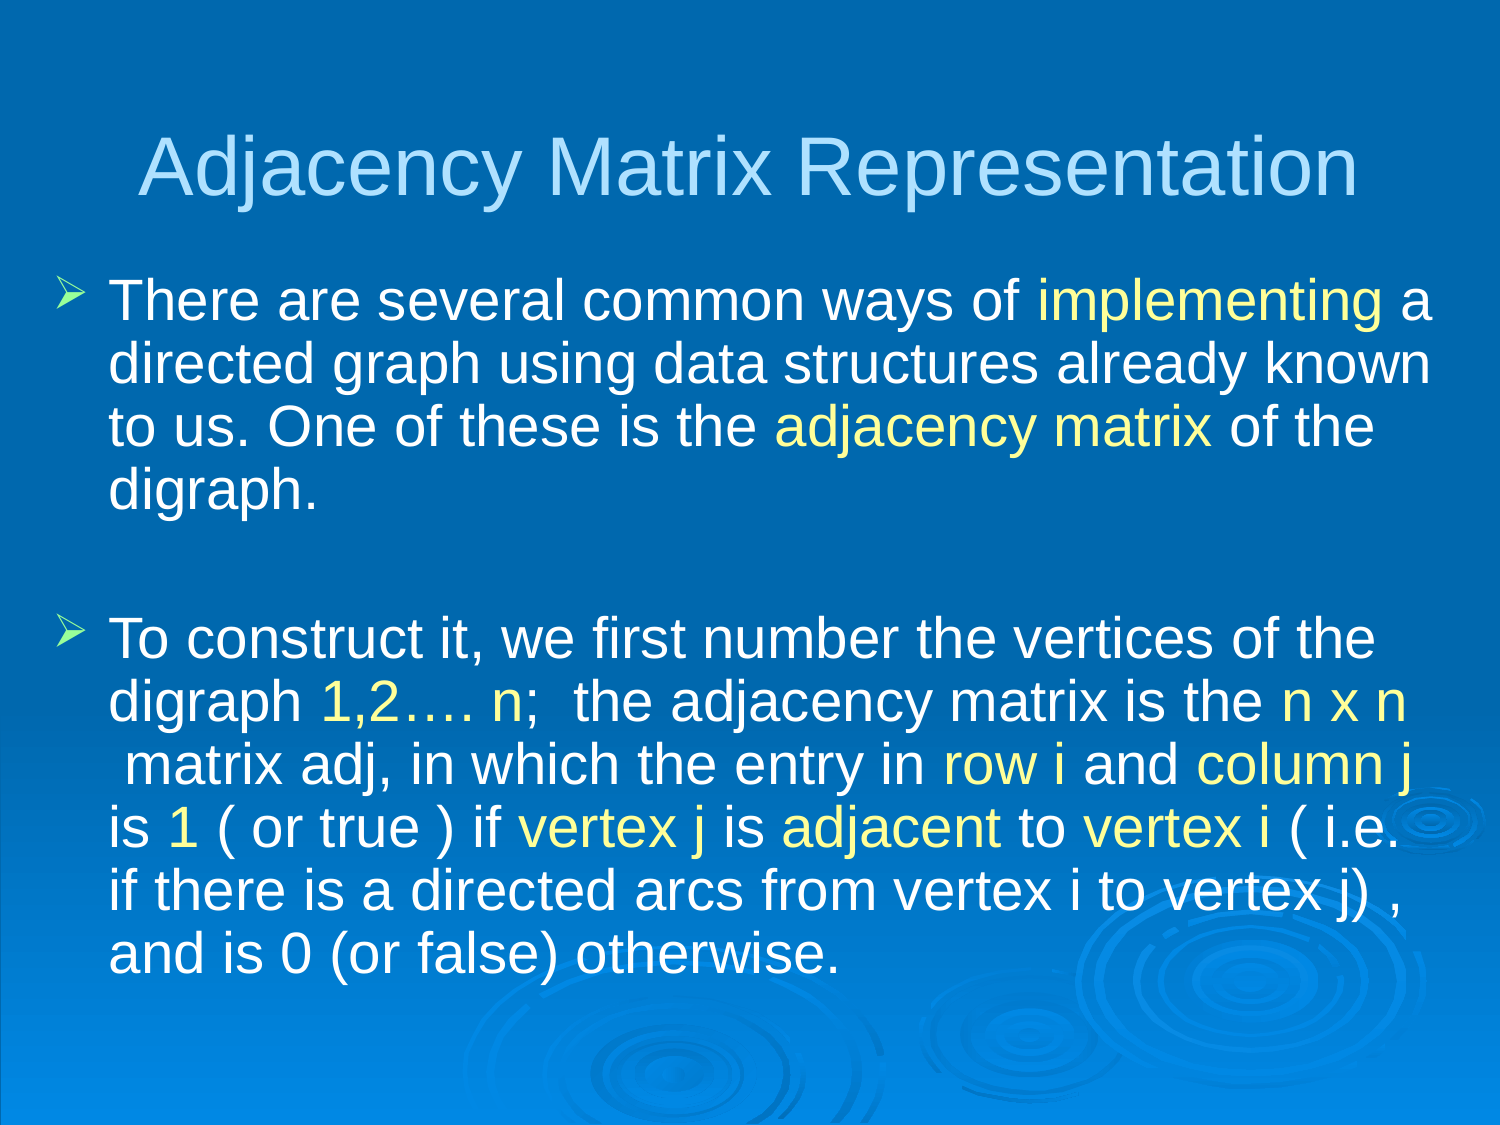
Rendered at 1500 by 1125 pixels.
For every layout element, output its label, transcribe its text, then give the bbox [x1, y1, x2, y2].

title Adjacency Matrix Representation [74, 49, 1426, 262]
list There are several common ways of implementing a directed graph using data structures already known to us. One of these is the adjacency matrix of the digraph. To construct it, we first number the vertices of the digraph 1,2…. n; the adjacency matrix is the n x n matrix adj, in which the entry in row i and column j is 1 ( or true ) if vertex j is adjacent to vertex i ( i.e. if there is a directed arcs from vertex i to vertex j) , and is 0 (or false) otherwise. [37, 262, 1451, 1088]
